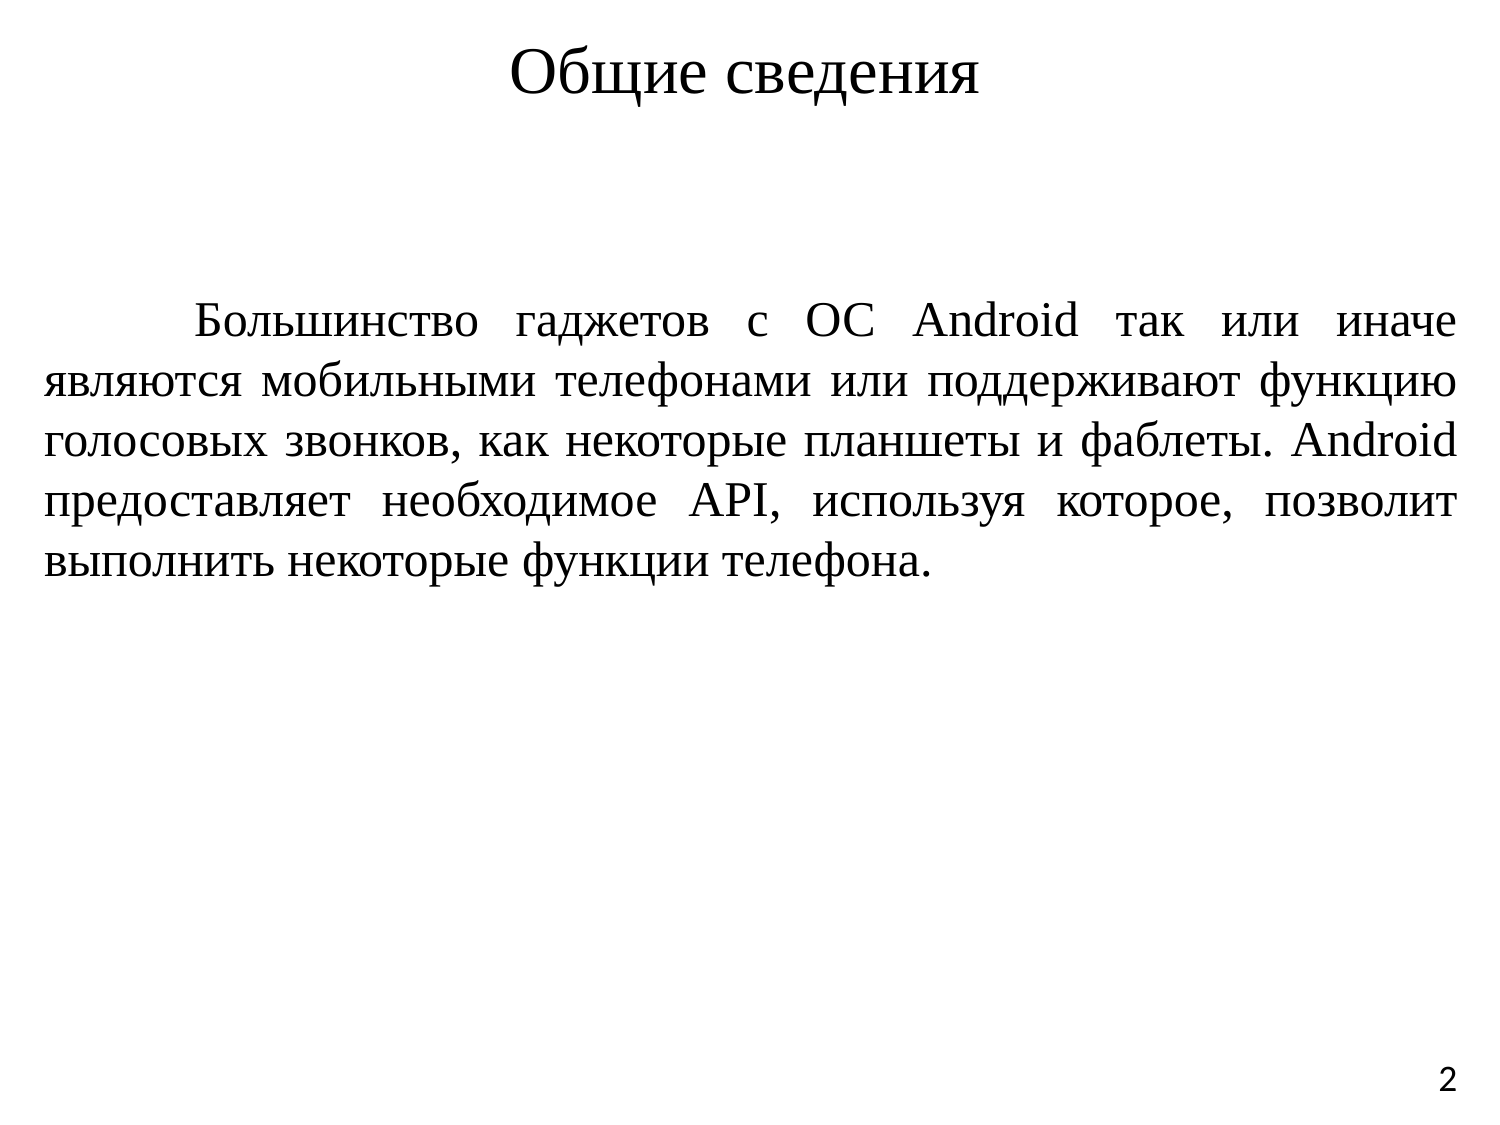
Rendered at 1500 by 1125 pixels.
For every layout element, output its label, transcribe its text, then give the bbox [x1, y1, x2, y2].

text_box Большинство гаджетов с ОС Android так или иначе являются мобильными телефонами или поддерживают функцию голосовых звонков, как некоторые планшеты и фаблеты. Android предоставляет необходимое API, используя которое, позволит выполнить некоторые функции телефона. [29, 278, 1473, 594]
title Общие сведения [32, 7, 1458, 126]
text_box 2 [1423, 1046, 1473, 1107]
